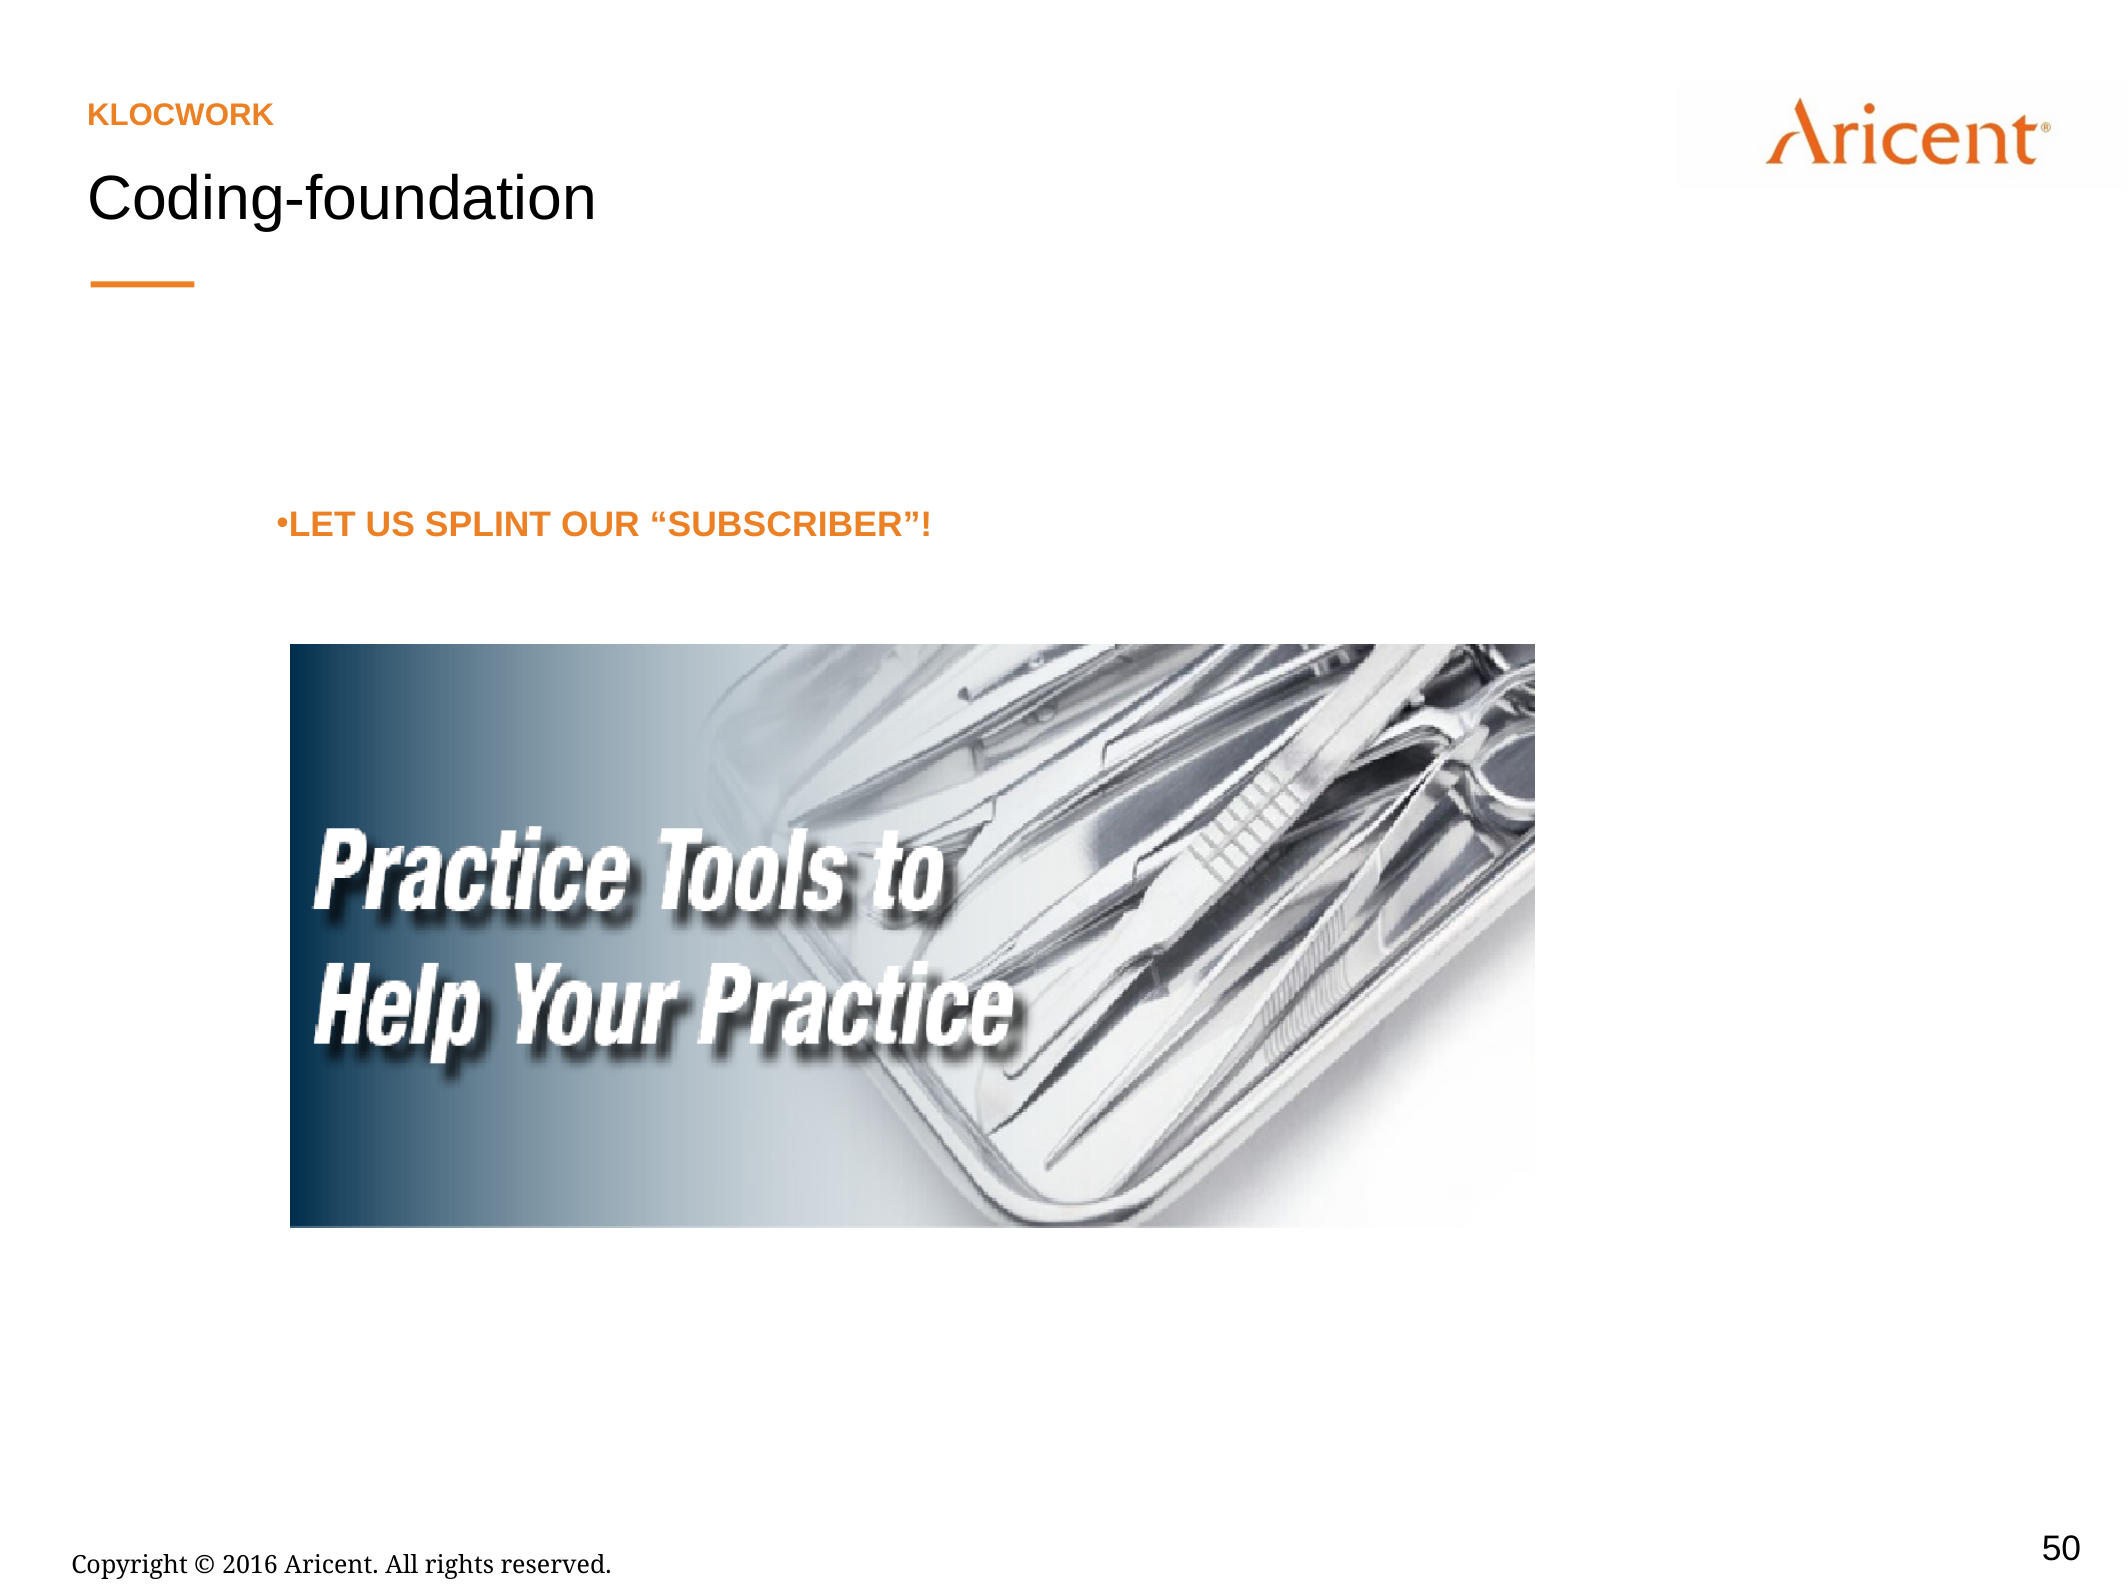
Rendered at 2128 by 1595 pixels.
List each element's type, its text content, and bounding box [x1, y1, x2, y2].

list Let us splint our “subscriber”! [261, 493, 1680, 1347]
picture [1675, 82, 2128, 189]
list Coding-foundation [72, 150, 1742, 277]
picture [290, 644, 1535, 1228]
list Klocwork [72, 46, 1742, 140]
